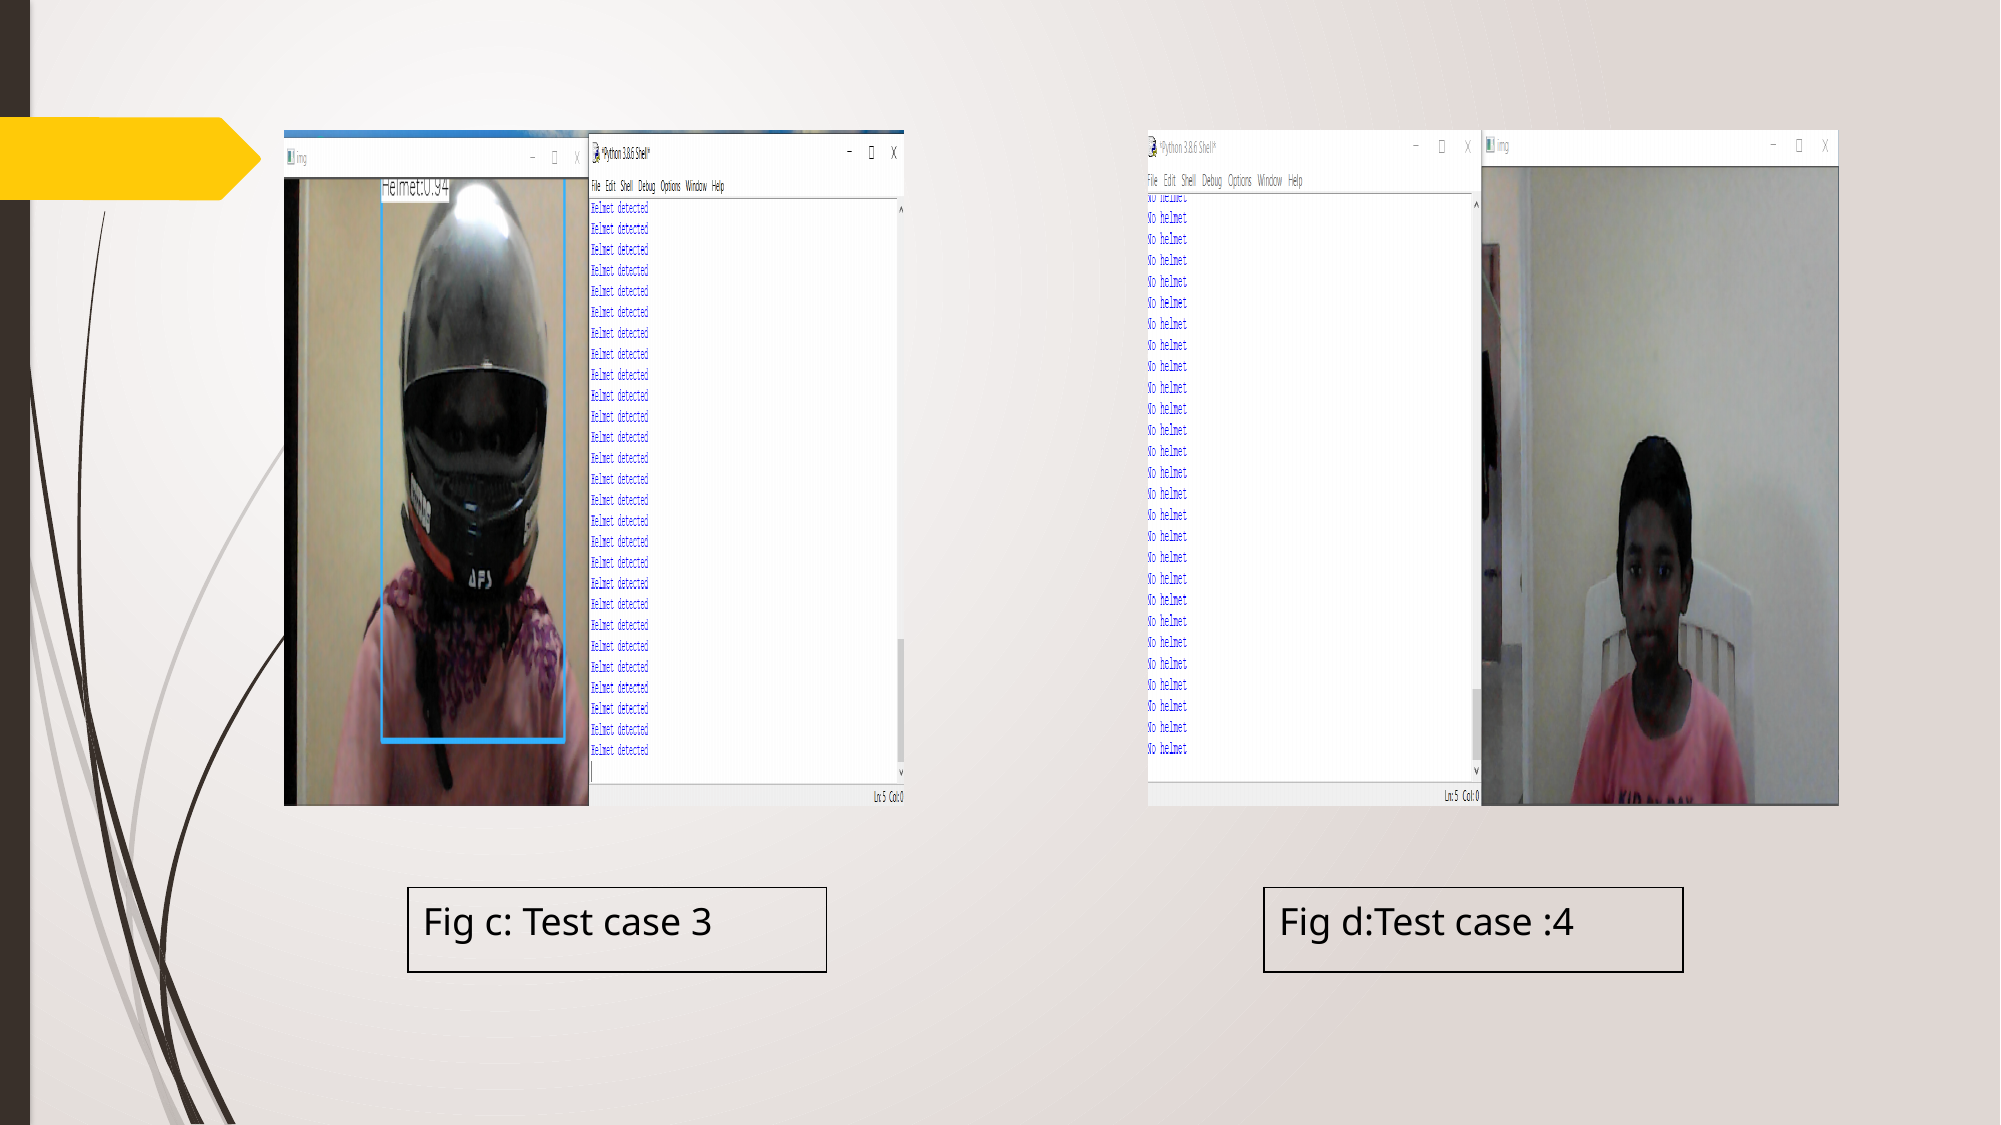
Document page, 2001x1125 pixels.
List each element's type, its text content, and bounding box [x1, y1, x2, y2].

table_header Fig c: Test case 3 [409, 888, 826, 971]
table_header Fig d:Test case :4 [1265, 888, 1682, 971]
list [284, 129, 904, 807]
picture [1148, 129, 1839, 807]
